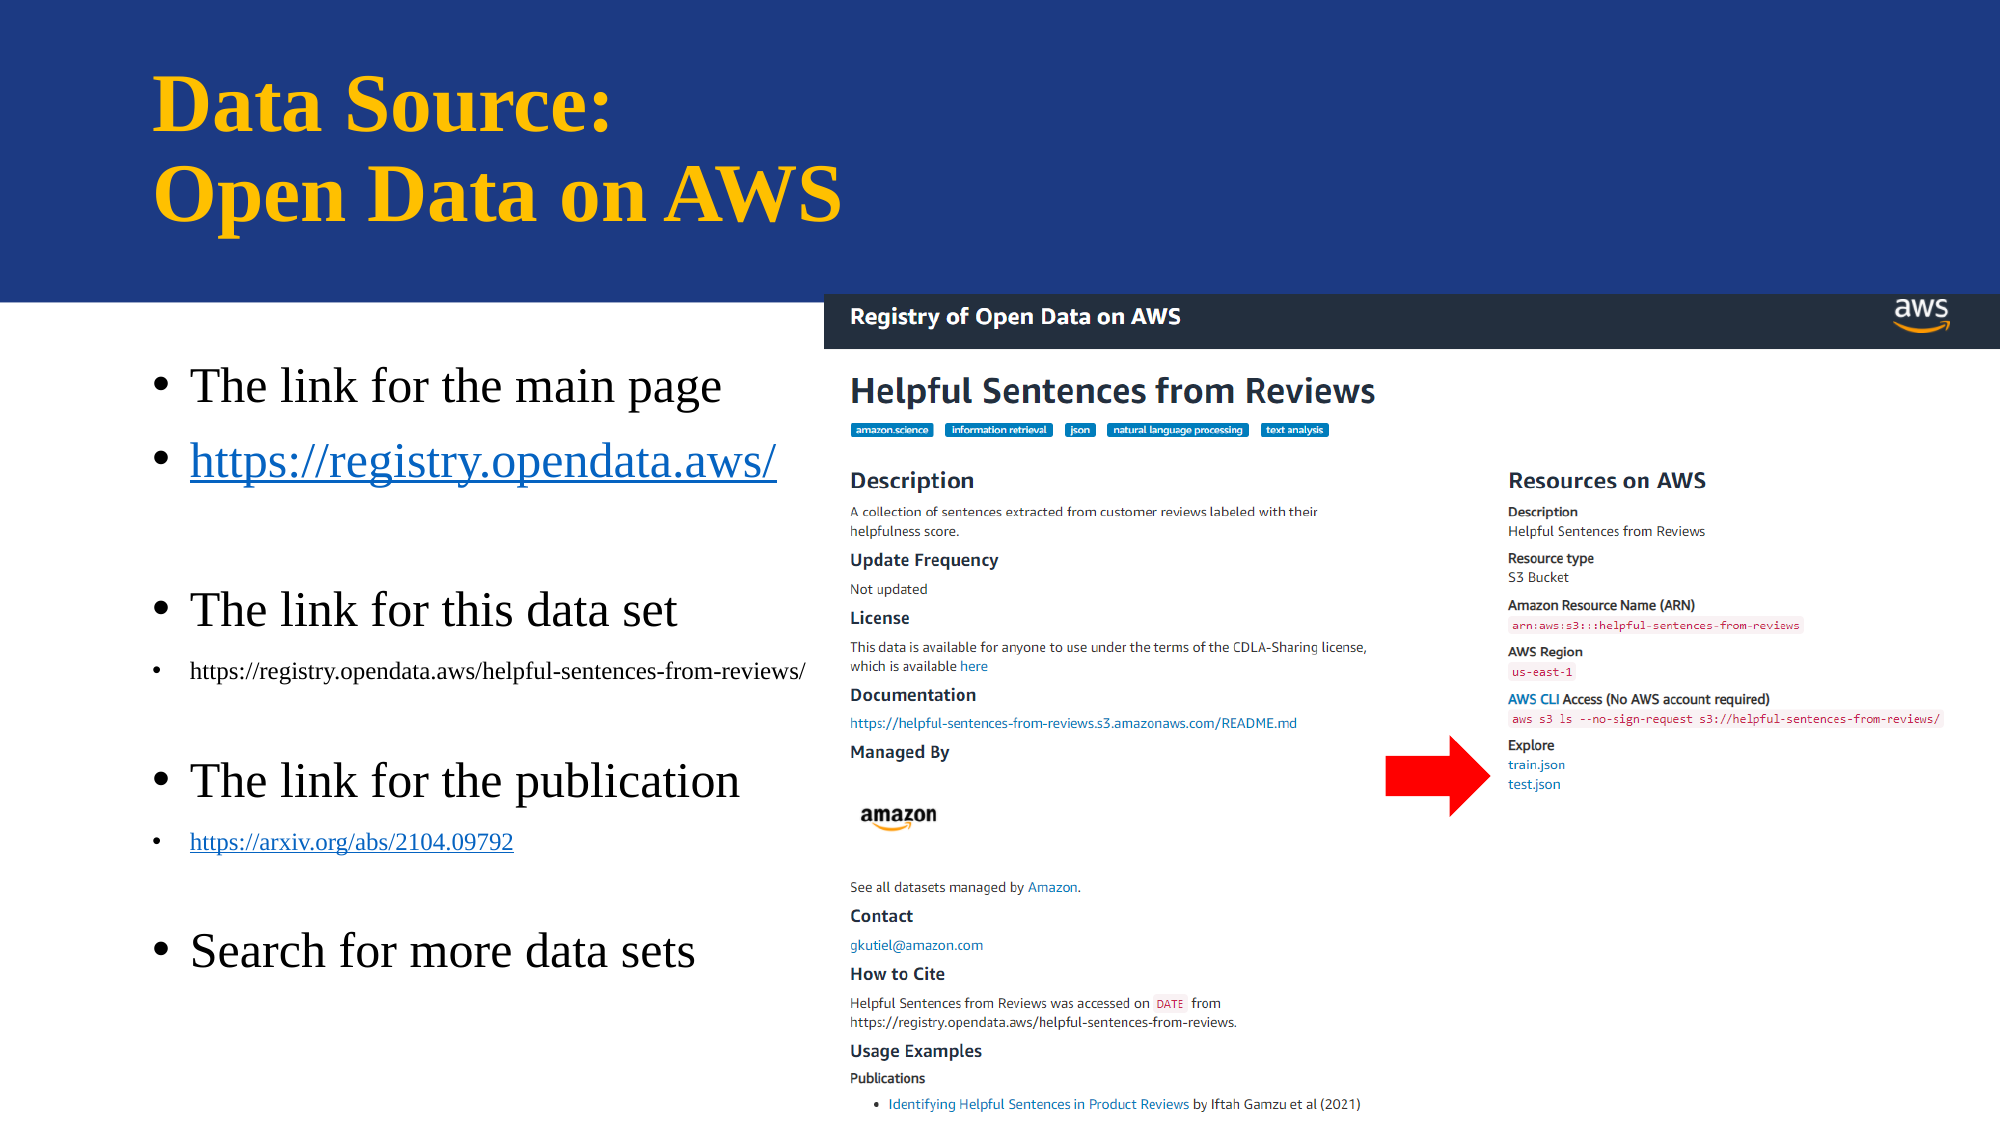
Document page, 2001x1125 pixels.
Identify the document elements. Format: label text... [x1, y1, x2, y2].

list The link for the main page https://registry.opendata.aws/ The link for this data set https://registry.opendata.aws/helpful-sentences-from-reviews/ The link for the publication https://arxiv.org/abs/2104.09792 Search for more data sets [137, 351, 824, 1028]
title Data Source: Open Data on AWS [137, 52, 1863, 270]
picture [824, 294, 2000, 1125]
